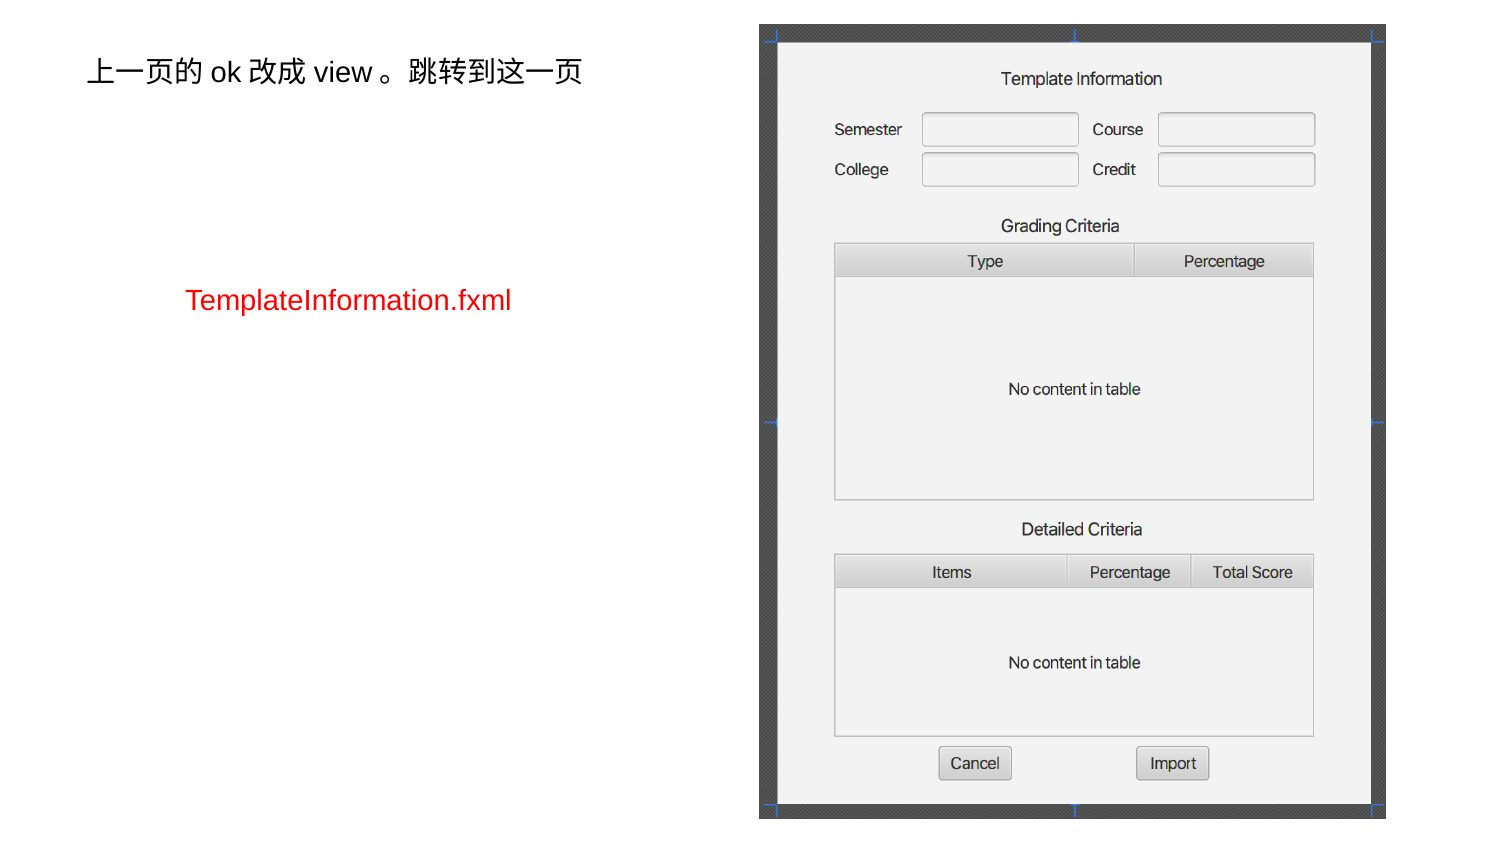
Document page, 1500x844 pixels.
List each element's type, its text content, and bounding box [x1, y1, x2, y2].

text_box TemplateInformation.fxml [170, 266, 753, 407]
text_box 上一页的ok改成view。跳转到这一页 [71, 37, 734, 139]
picture [758, 24, 1386, 819]
